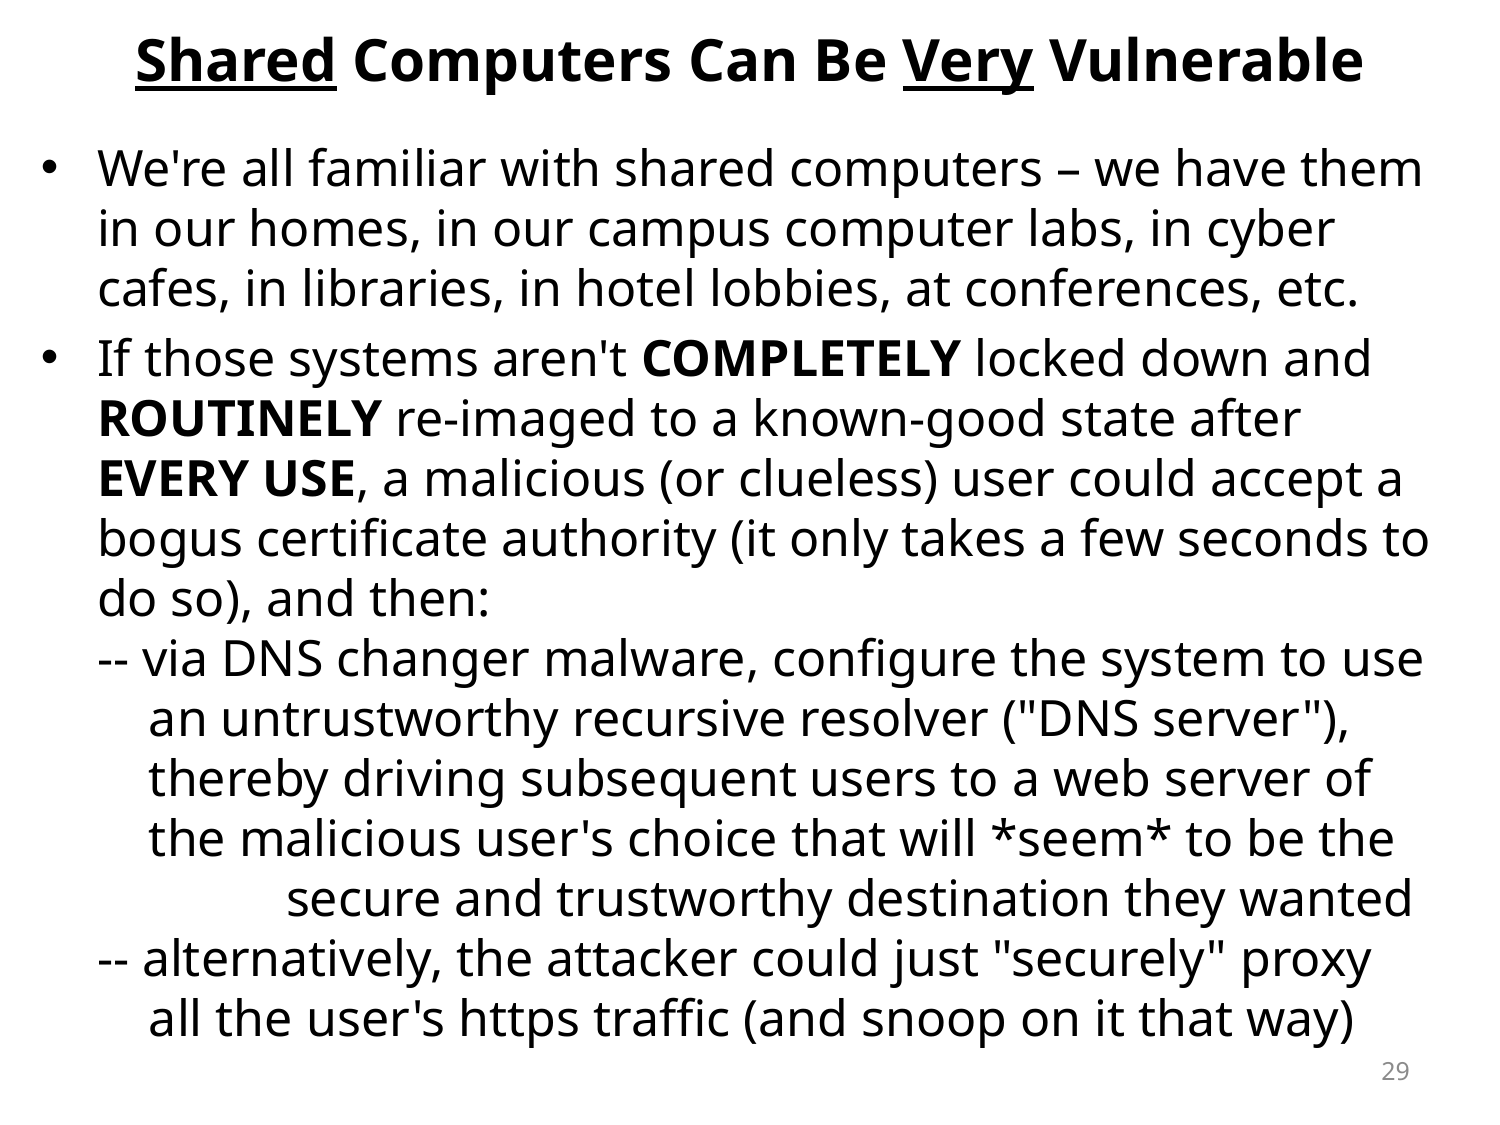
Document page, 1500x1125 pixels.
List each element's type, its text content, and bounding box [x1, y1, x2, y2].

slide_number 29 [1074, 1042, 1425, 1103]
list We're all familiar with shared computers – we have them in our homes, in our campus computer labs, in cyber cafes, in libraries, in hotel lobbies, at conferences, etc. If those systems aren't COMPLETELY locked down and ROUTINELY re-imaged to a known-good state after EVERY USE, a malicious (or clueless) user could accept a bogus certificate authority (it only takes a few seconds to do so), and then: -- via DNS changer malware, configure the system to use an untrustworthy recursive resolver ("DNS server"), thereby driving subsequent users to a web server of the malicious user's choice that will *seem* to be the secure and trustworthy destination they wanted -- alternatively, the attacker could just "securely" proxy all the user's https traffic (and snoop on it that way) [25, 128, 1468, 1087]
title Shared Computers Can Be Very Vulnerable [0, 24, 1500, 93]
